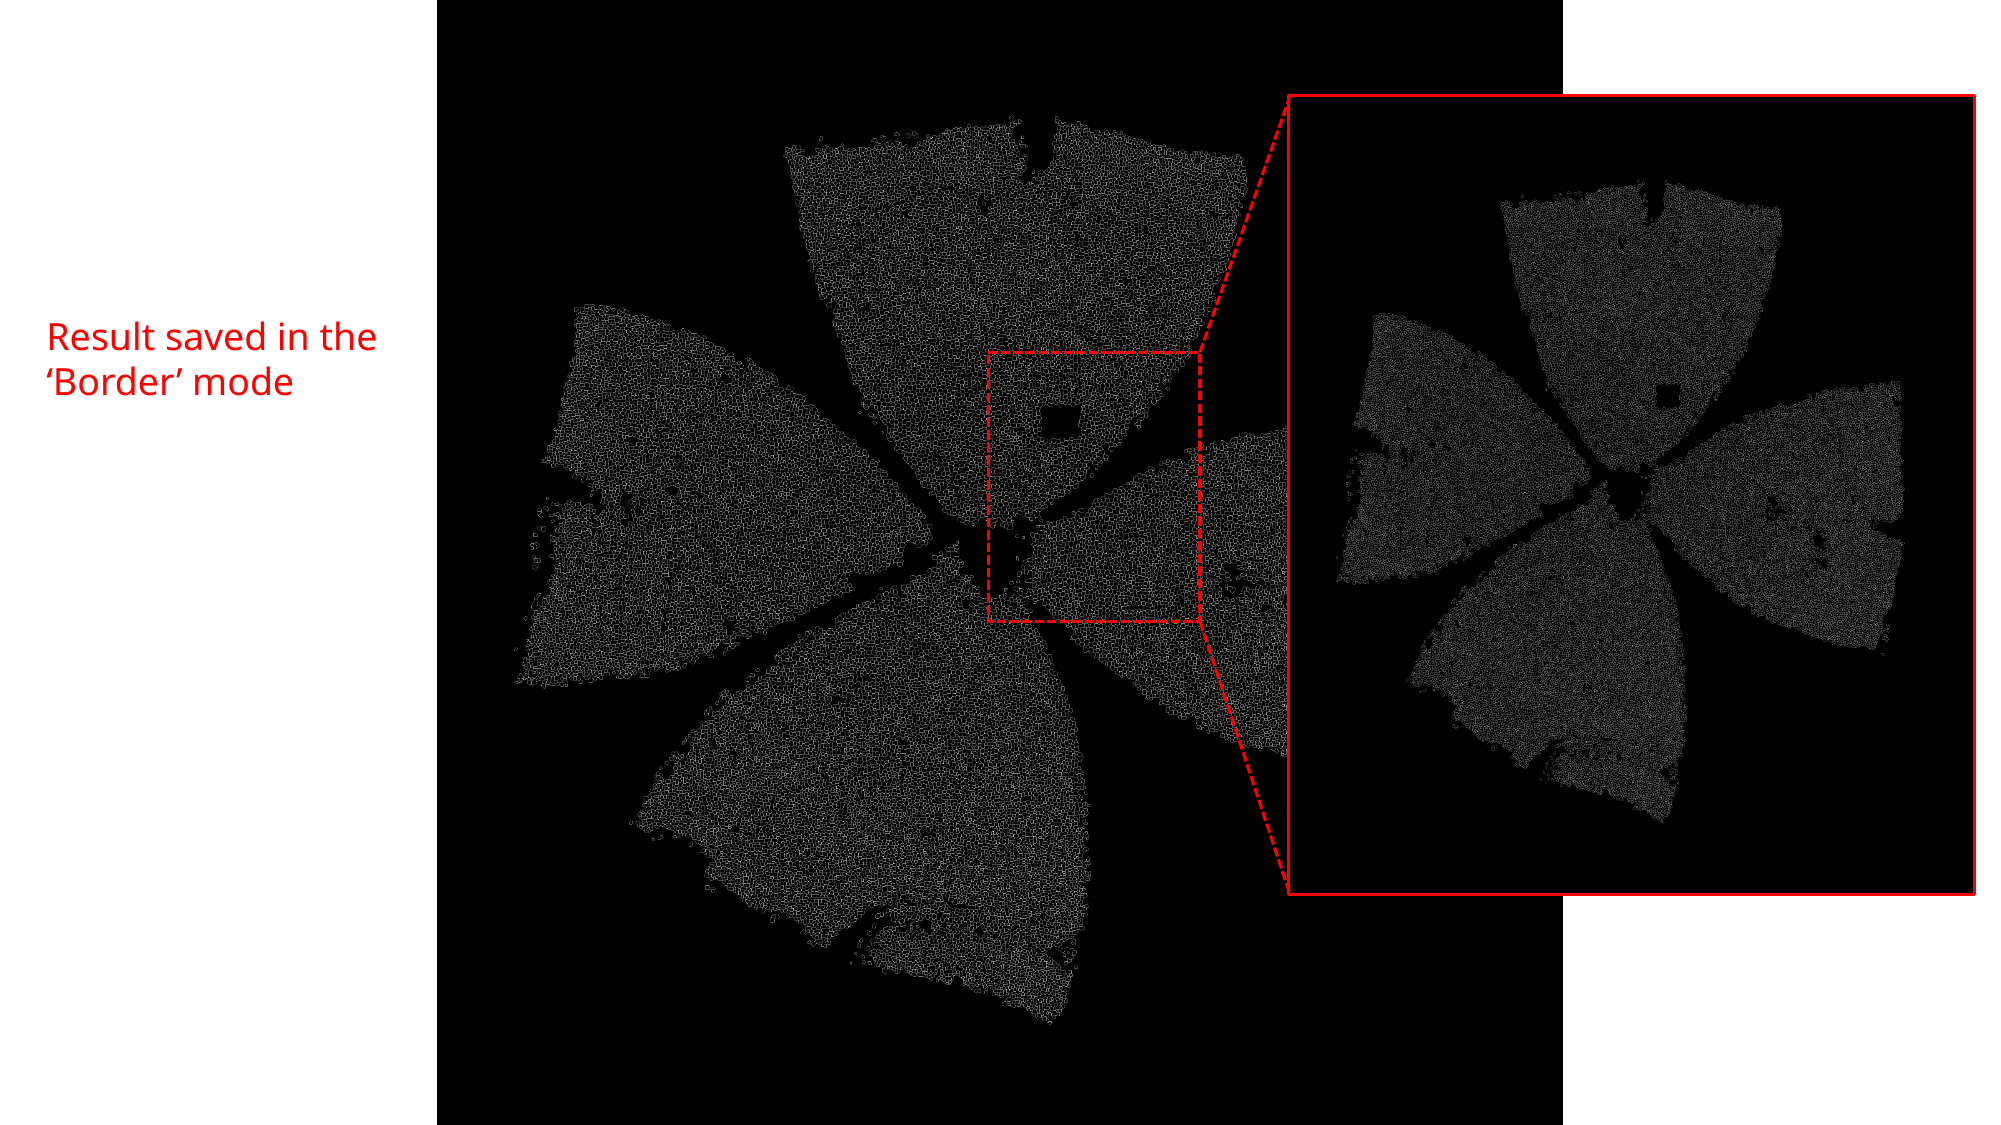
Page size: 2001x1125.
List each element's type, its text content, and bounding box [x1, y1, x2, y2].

picture [437, 0, 1974, 1125]
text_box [1199, 621, 1290, 894]
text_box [1199, 97, 1290, 353]
text_box Result saved in the ‘Border’ mode [31, 305, 415, 411]
